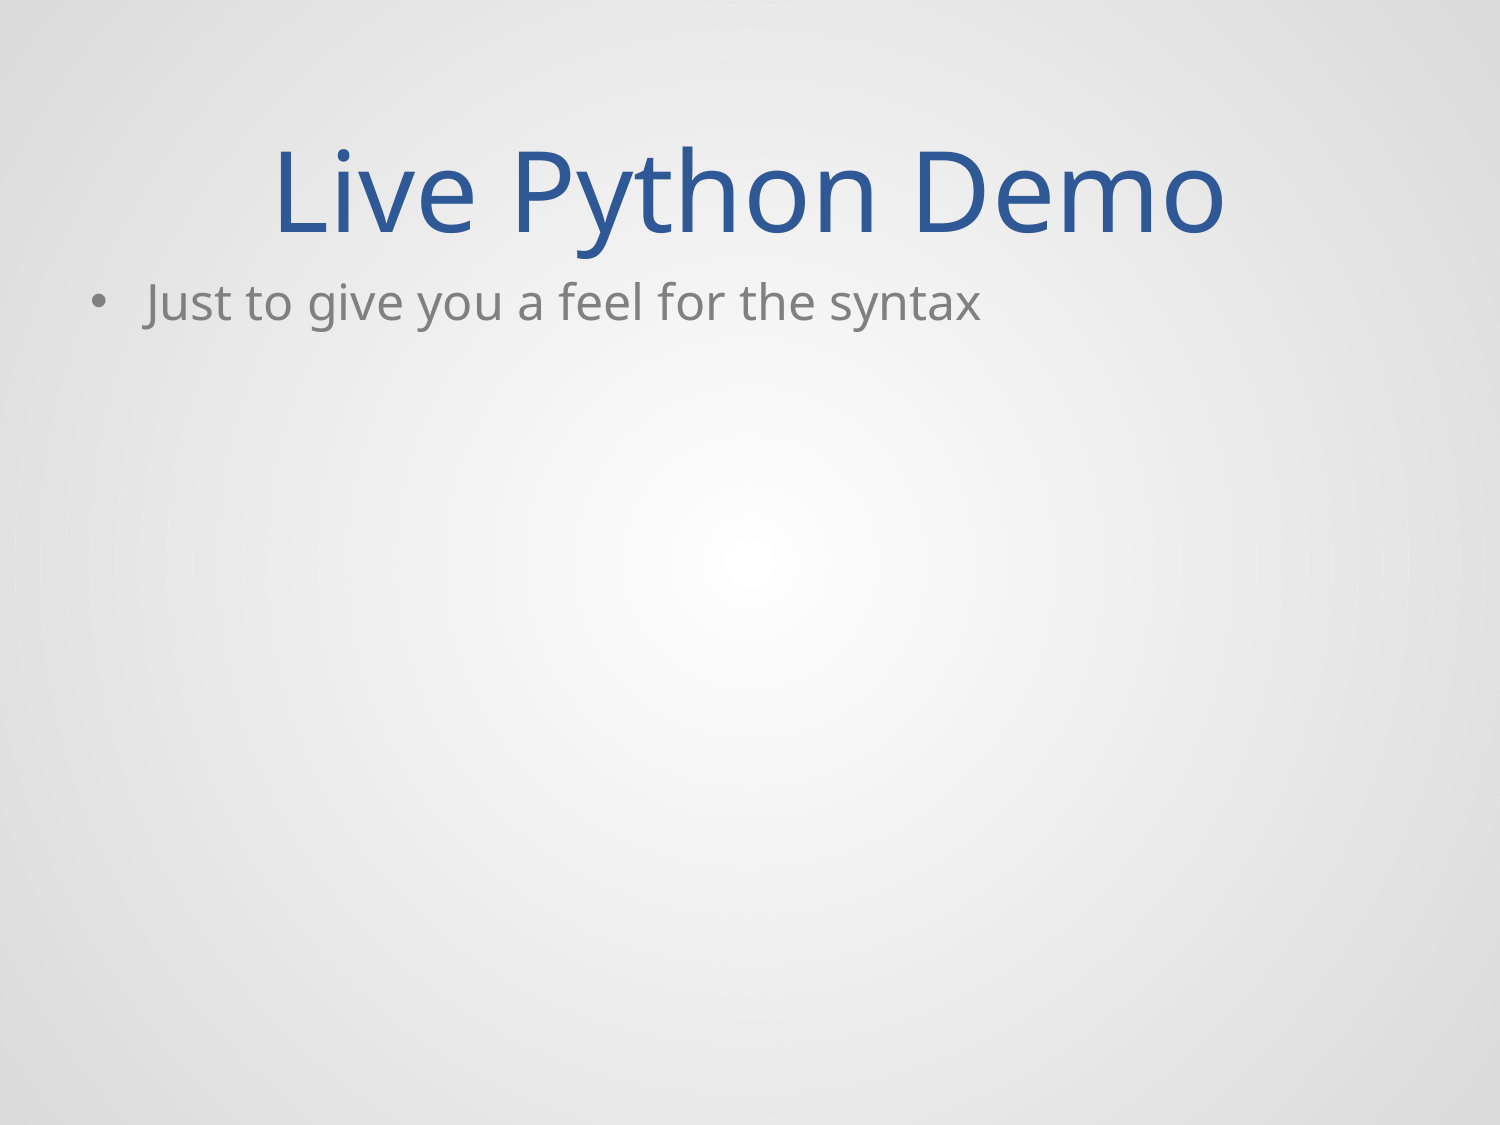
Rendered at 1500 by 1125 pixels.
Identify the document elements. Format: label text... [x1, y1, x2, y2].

title Live Python Demo [75, 0, 1425, 262]
list Just to give you a feel for the syntax [75, 262, 1425, 1005]
